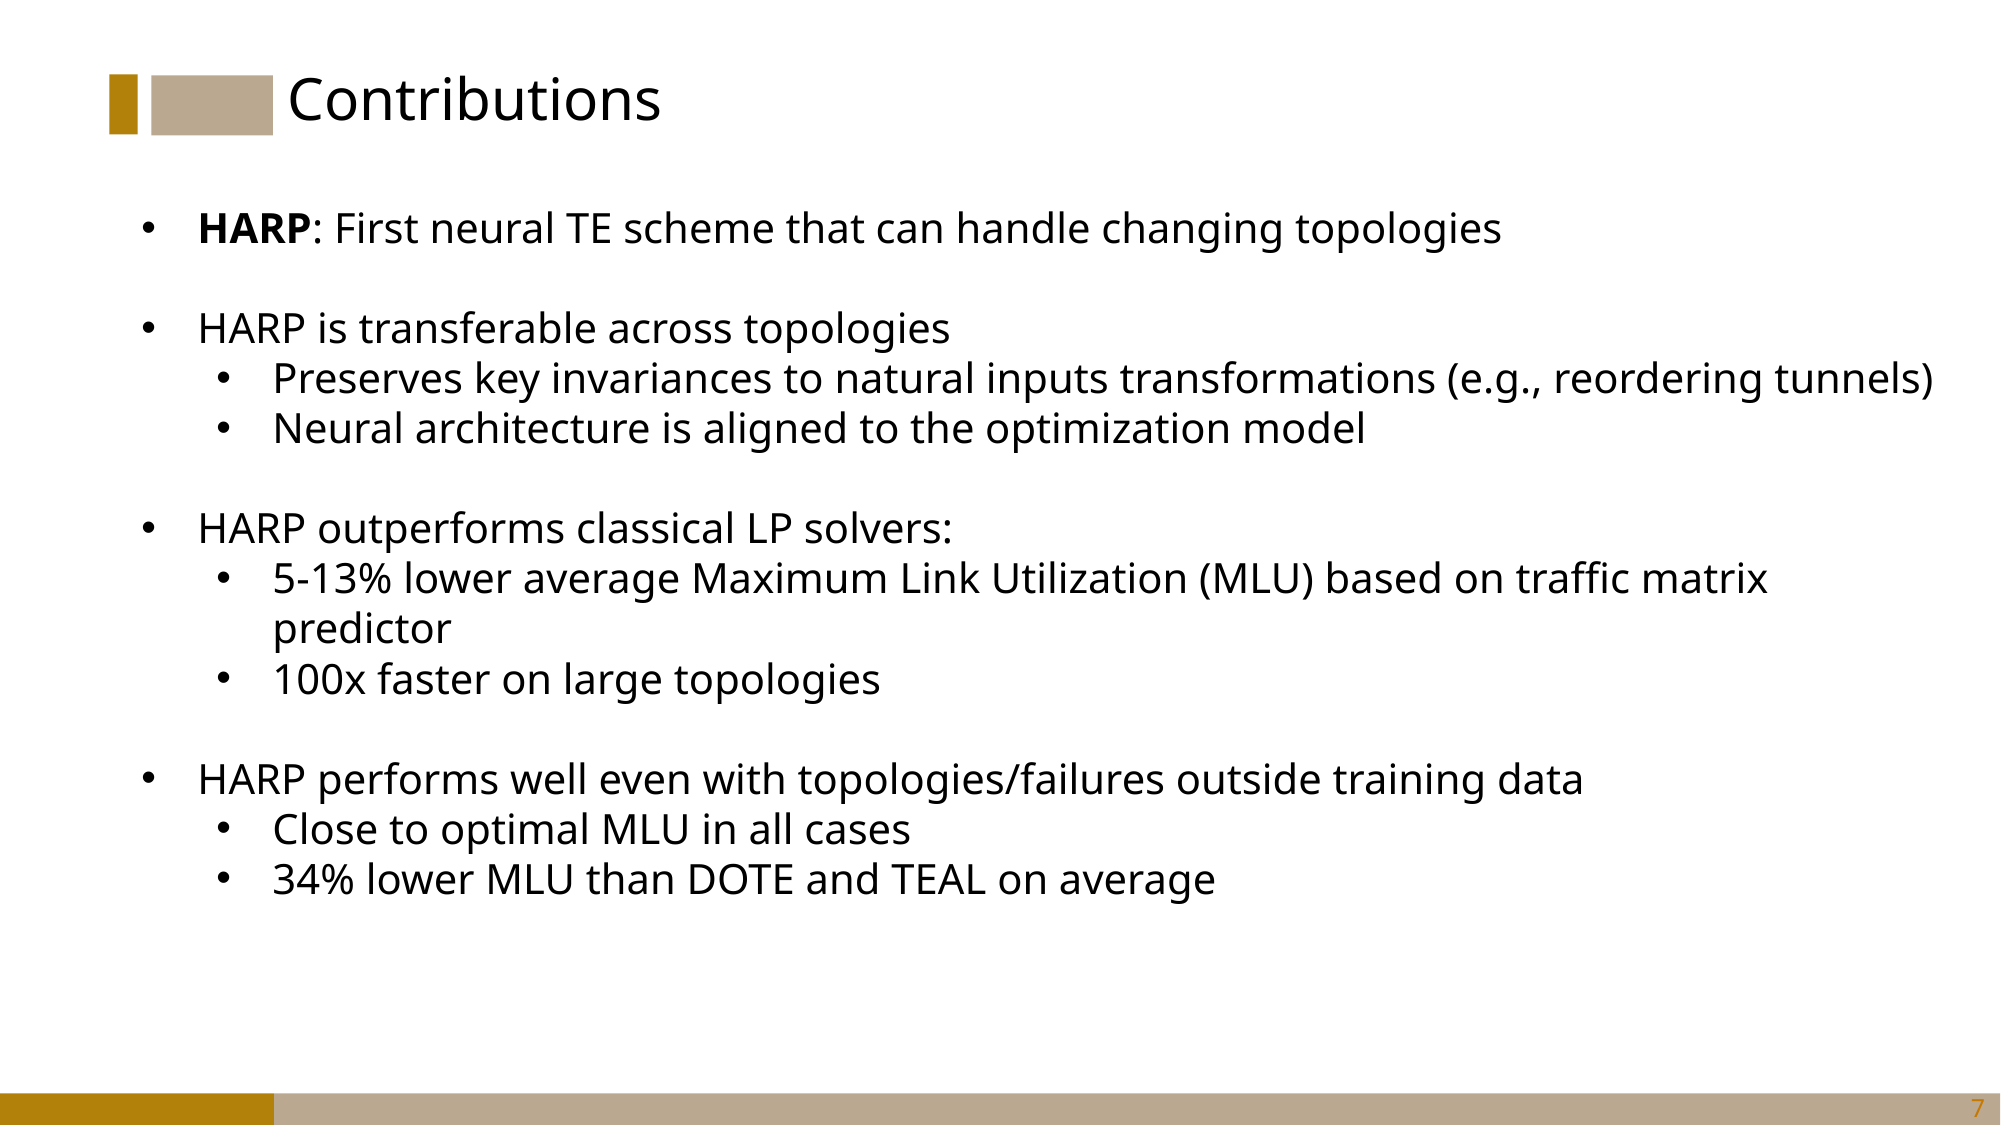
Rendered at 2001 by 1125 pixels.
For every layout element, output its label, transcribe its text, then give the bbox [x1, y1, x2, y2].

text_box HARP: First neural TE scheme that can handle changing topologies HARP is transferable across topologies Preserves key invariances to natural inputs transformations (e.g., reordering tunnels) Neural architecture is aligned to the optimization model HARP outperforms classical LP solvers: 5-13% lower average Maximum Link Utilization (MLU) based on traffic matrix predictor 100x faster on large topologies HARP performs well even with topologies/failures outside training data Close to optimal MLU in all cases 34% lower MLU than DOTE and TEAL on average [126, 194, 1953, 910]
slide_number 6 [1550, 1079, 2000, 1125]
text_box Contributions [272, 54, 2000, 140]
